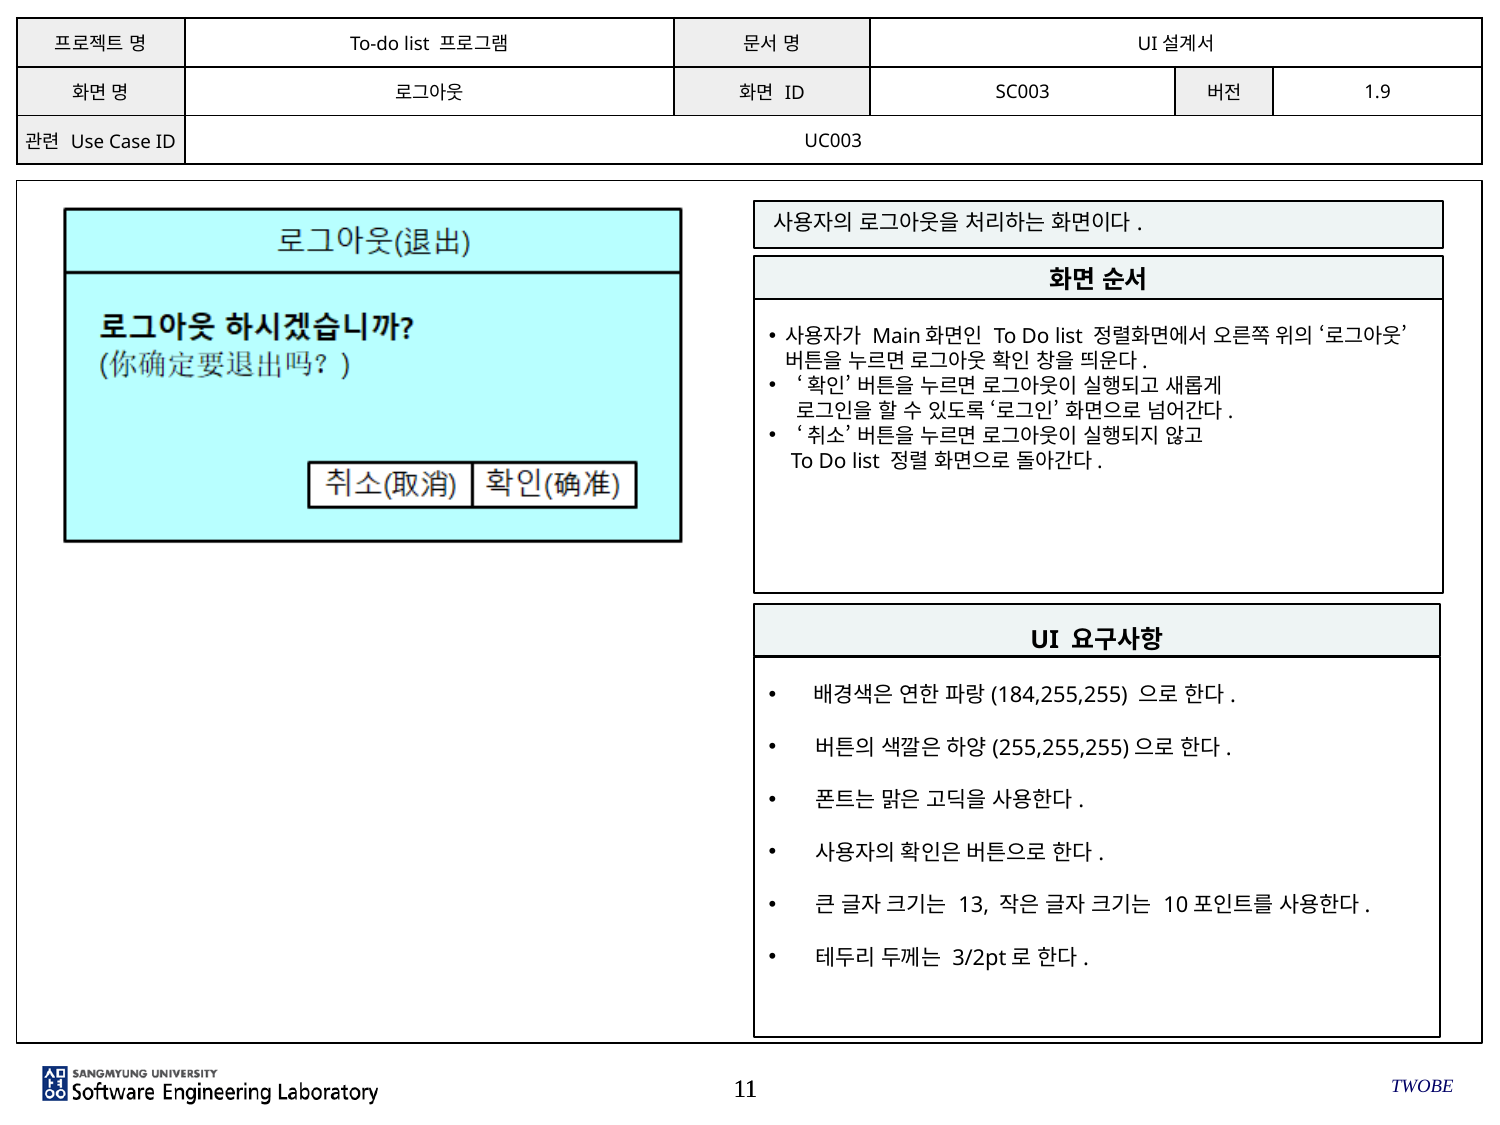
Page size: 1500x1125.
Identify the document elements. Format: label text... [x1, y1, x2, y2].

text_box 사용자의 로그아웃을 처리하는 화면이다. [754, 201, 1444, 249]
table_cell 버전 [1176, 68, 1272, 115]
table_cell 화면 명 [18, 68, 184, 115]
footer TWOBE [994, 1060, 1454, 1110]
table_cell 1.9 [1274, 68, 1481, 115]
table_cell 관련 Use Case ID [18, 116, 184, 163]
table_cell 화면 ID [675, 68, 869, 115]
table_cell UC003 [186, 116, 1481, 163]
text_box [753, 255, 1444, 594]
table_cell 로그아웃 [186, 68, 673, 115]
picture [39, 182, 697, 563]
table_header 문서 명 [675, 19, 869, 66]
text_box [753, 603, 1441, 1038]
table_cell SC003 [871, 68, 1174, 115]
table_header UI설계서 [871, 19, 1481, 66]
table_header 프로젝트 명 [18, 19, 184, 66]
picture [42, 1066, 382, 1106]
table_header To-do list 프로그램 [186, 19, 673, 66]
